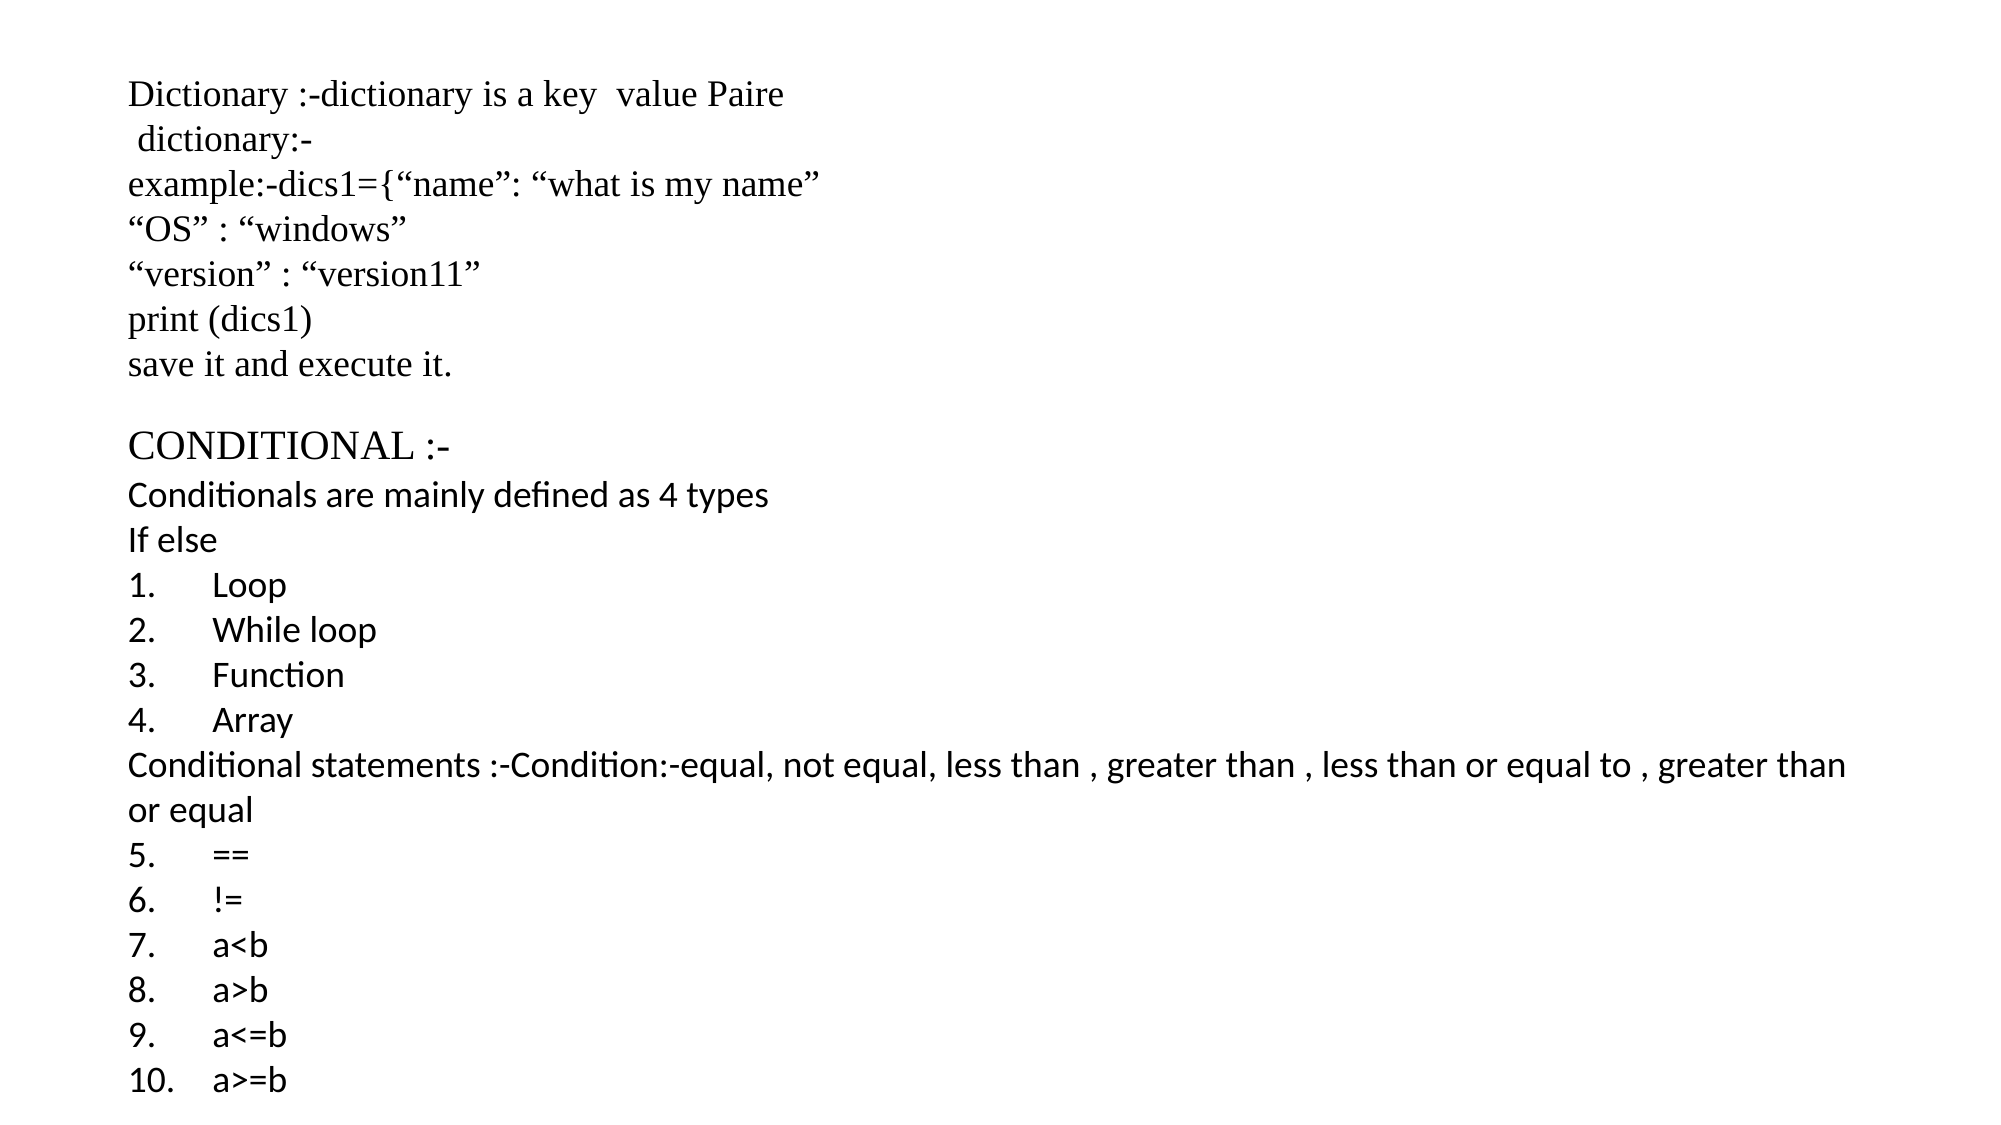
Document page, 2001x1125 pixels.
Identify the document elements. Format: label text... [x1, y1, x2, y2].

text_box CONDITIONAL :- [113, 410, 1500, 463]
text_box Dictionary :-dictionary is a key value Paire dictionary:- example:-dics1={“name”: “what is my name” “OS” : “windows” “version” : “version11” print (dics1) save it and execute it. [113, 61, 1874, 437]
text_box Conditionals are mainly defined as 4 types If else Loop While loop Function Array Conditional statements :-Condition:-equal, not equal, less than , greater than , less than or equal to , greater than or equal == != a<b a>b a<=b a>=b [113, 463, 1887, 1108]
